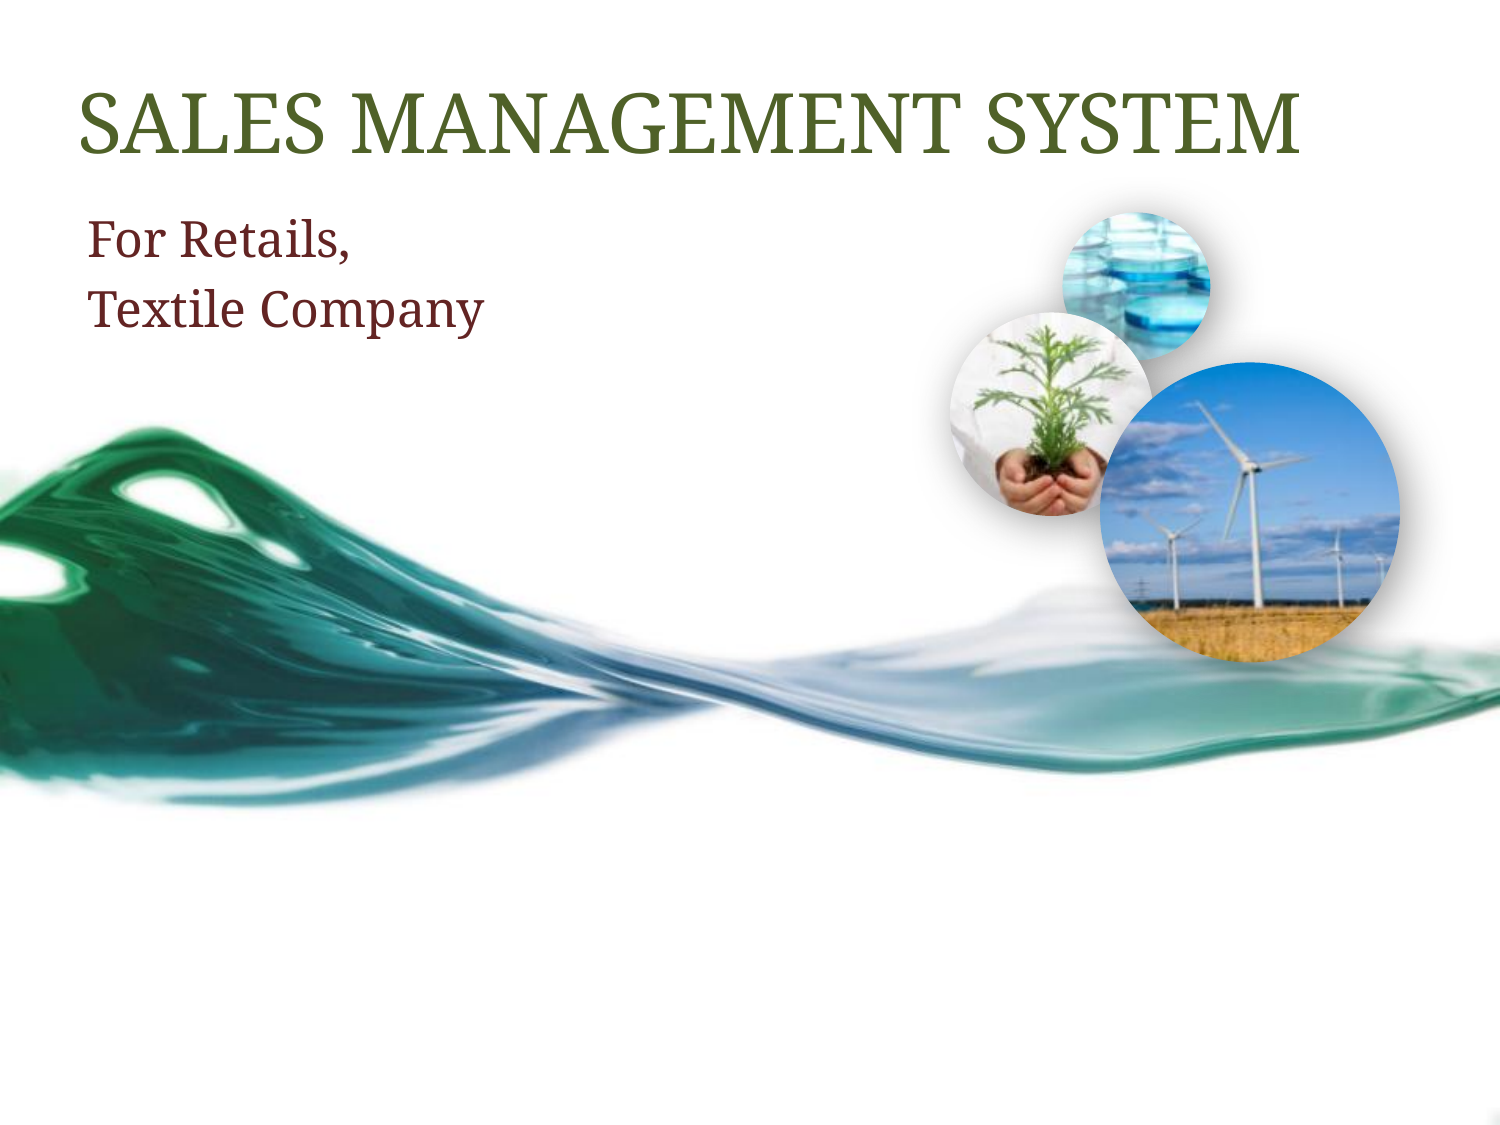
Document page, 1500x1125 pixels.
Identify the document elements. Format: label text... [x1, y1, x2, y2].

subtitle For Retails, Textile Company [72, 200, 550, 375]
title SALES MANAGEMENT SYSTEM [62, 62, 1350, 238]
picture [0, 120, 1500, 1125]
